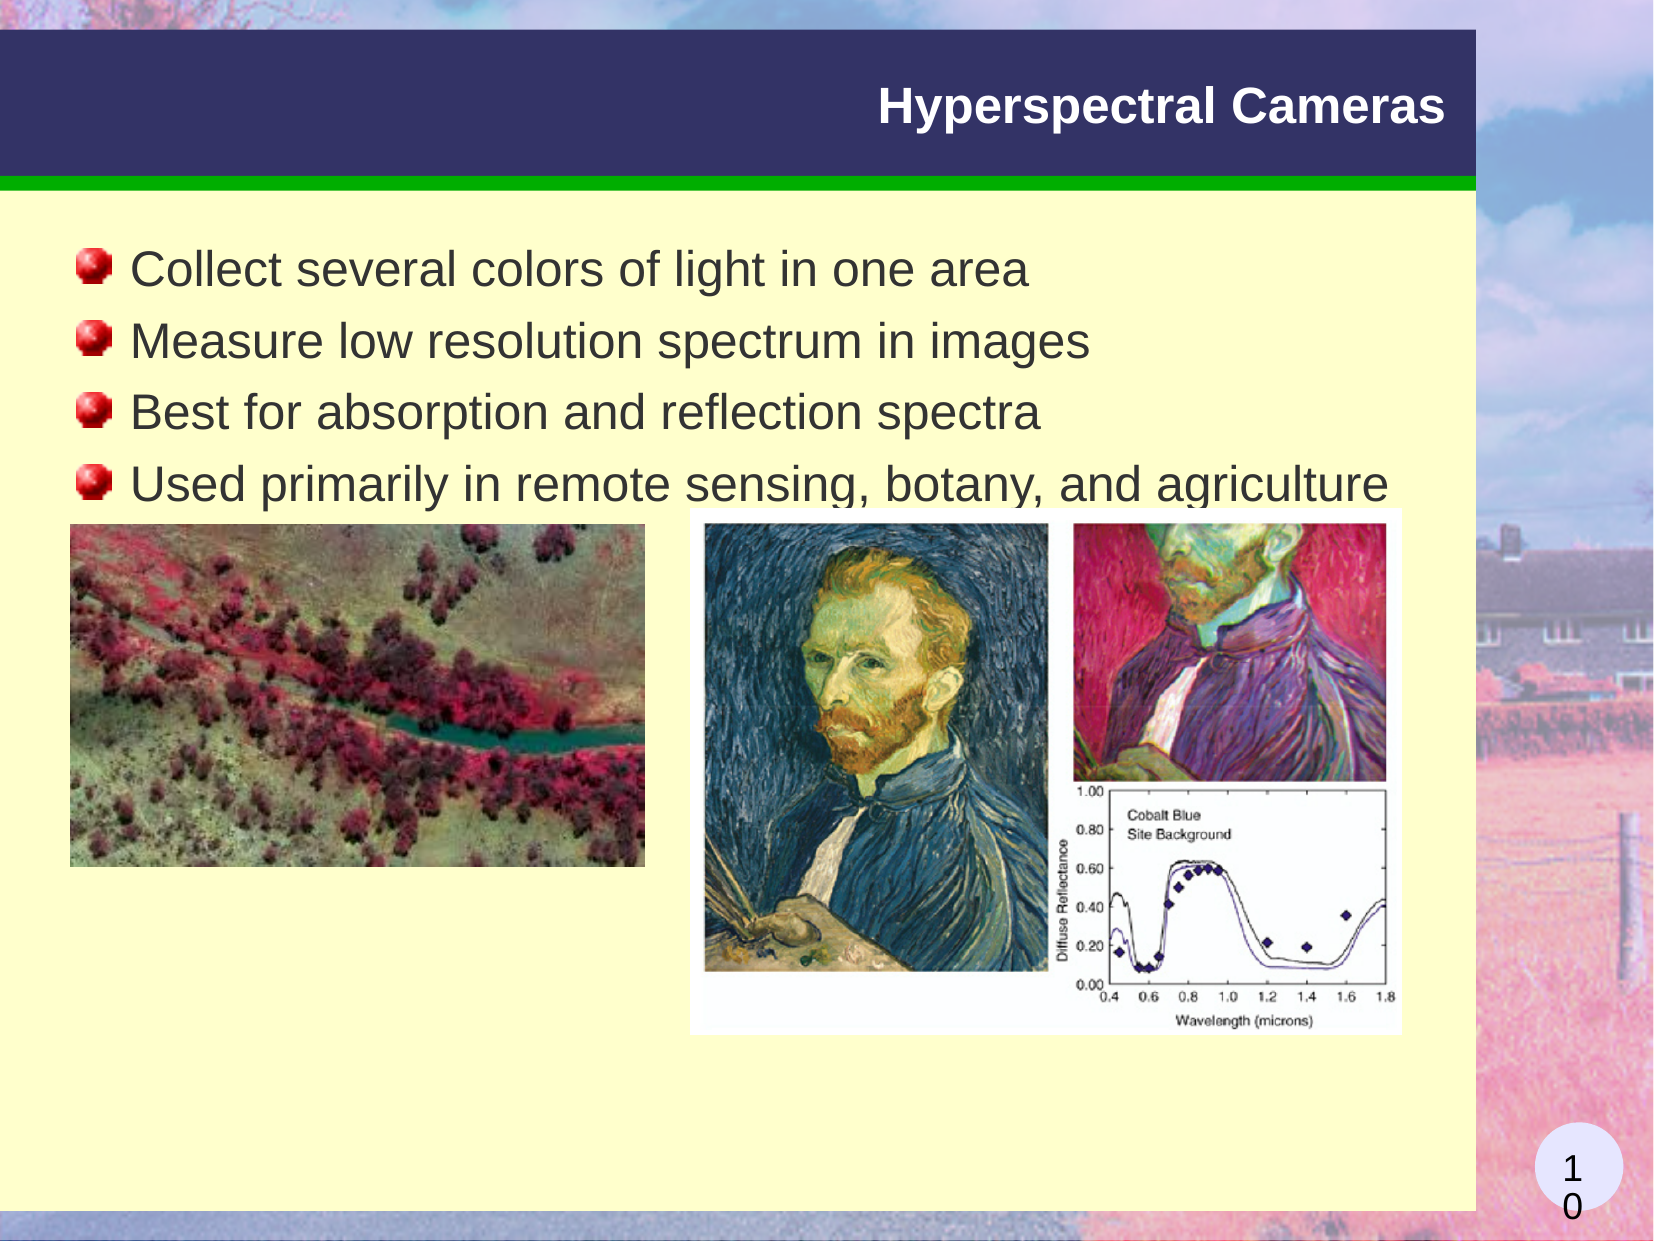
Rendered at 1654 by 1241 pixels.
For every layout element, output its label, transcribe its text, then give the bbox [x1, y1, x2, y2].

picture [76, 392, 112, 428]
picture [76, 320, 112, 356]
text_box Collect several colors of light in one area Measure low resolution spectrum in images Best for absorption and reflection spectra Used primarily in remote sensing, botany, and agriculture [58, 236, 1417, 1182]
picture [76, 248, 112, 284]
picture [70, 524, 646, 867]
picture [76, 464, 112, 500]
text_box Hyperspectral Cameras [29, 58, 1447, 148]
picture [689, 508, 1402, 1036]
